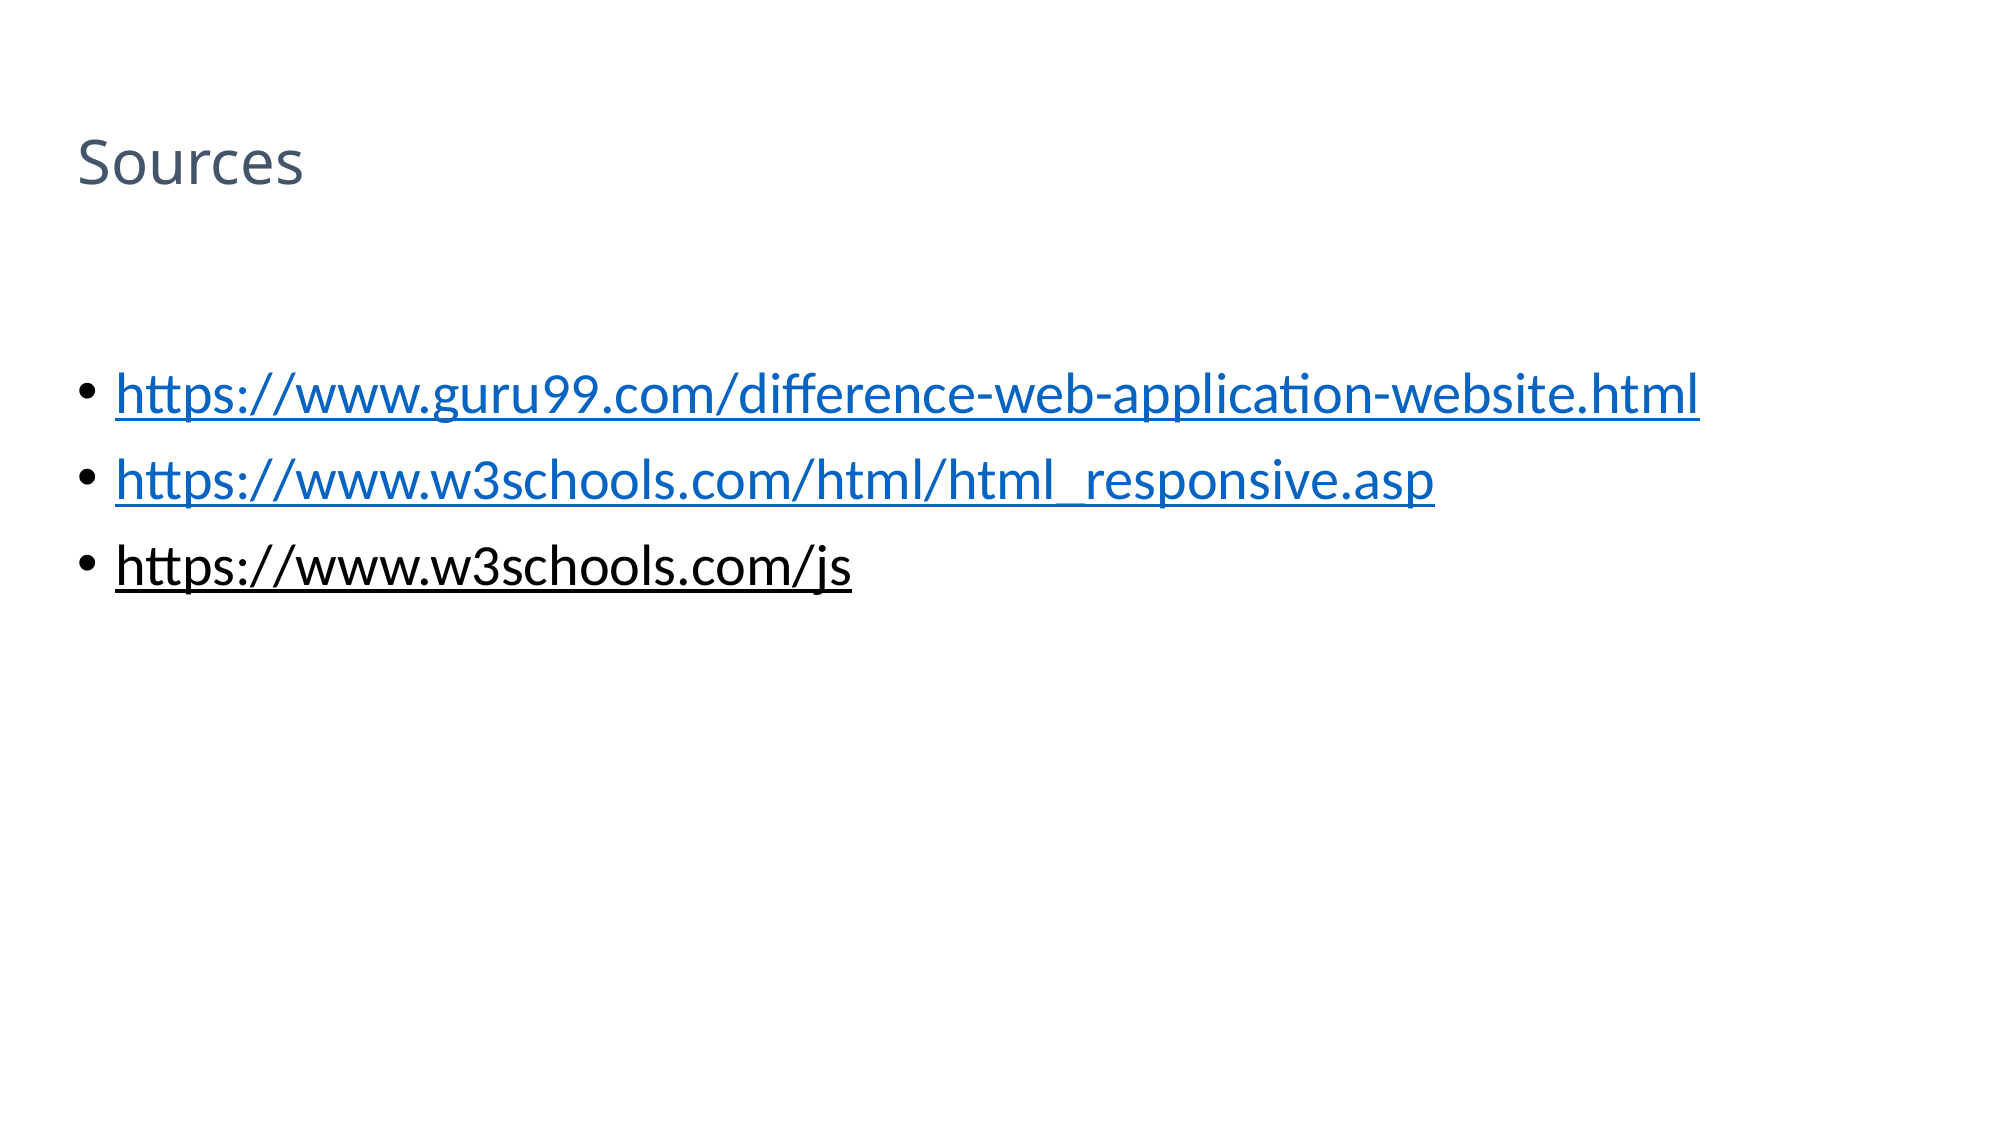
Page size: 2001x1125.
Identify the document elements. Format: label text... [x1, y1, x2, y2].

title Sources [62, 123, 1788, 206]
list https://www.guru99.com/difference-web-application-website.html https://www.w3schools.com/html/html_responsive.asp https://www.w3schools.com/js [62, 352, 1938, 961]
